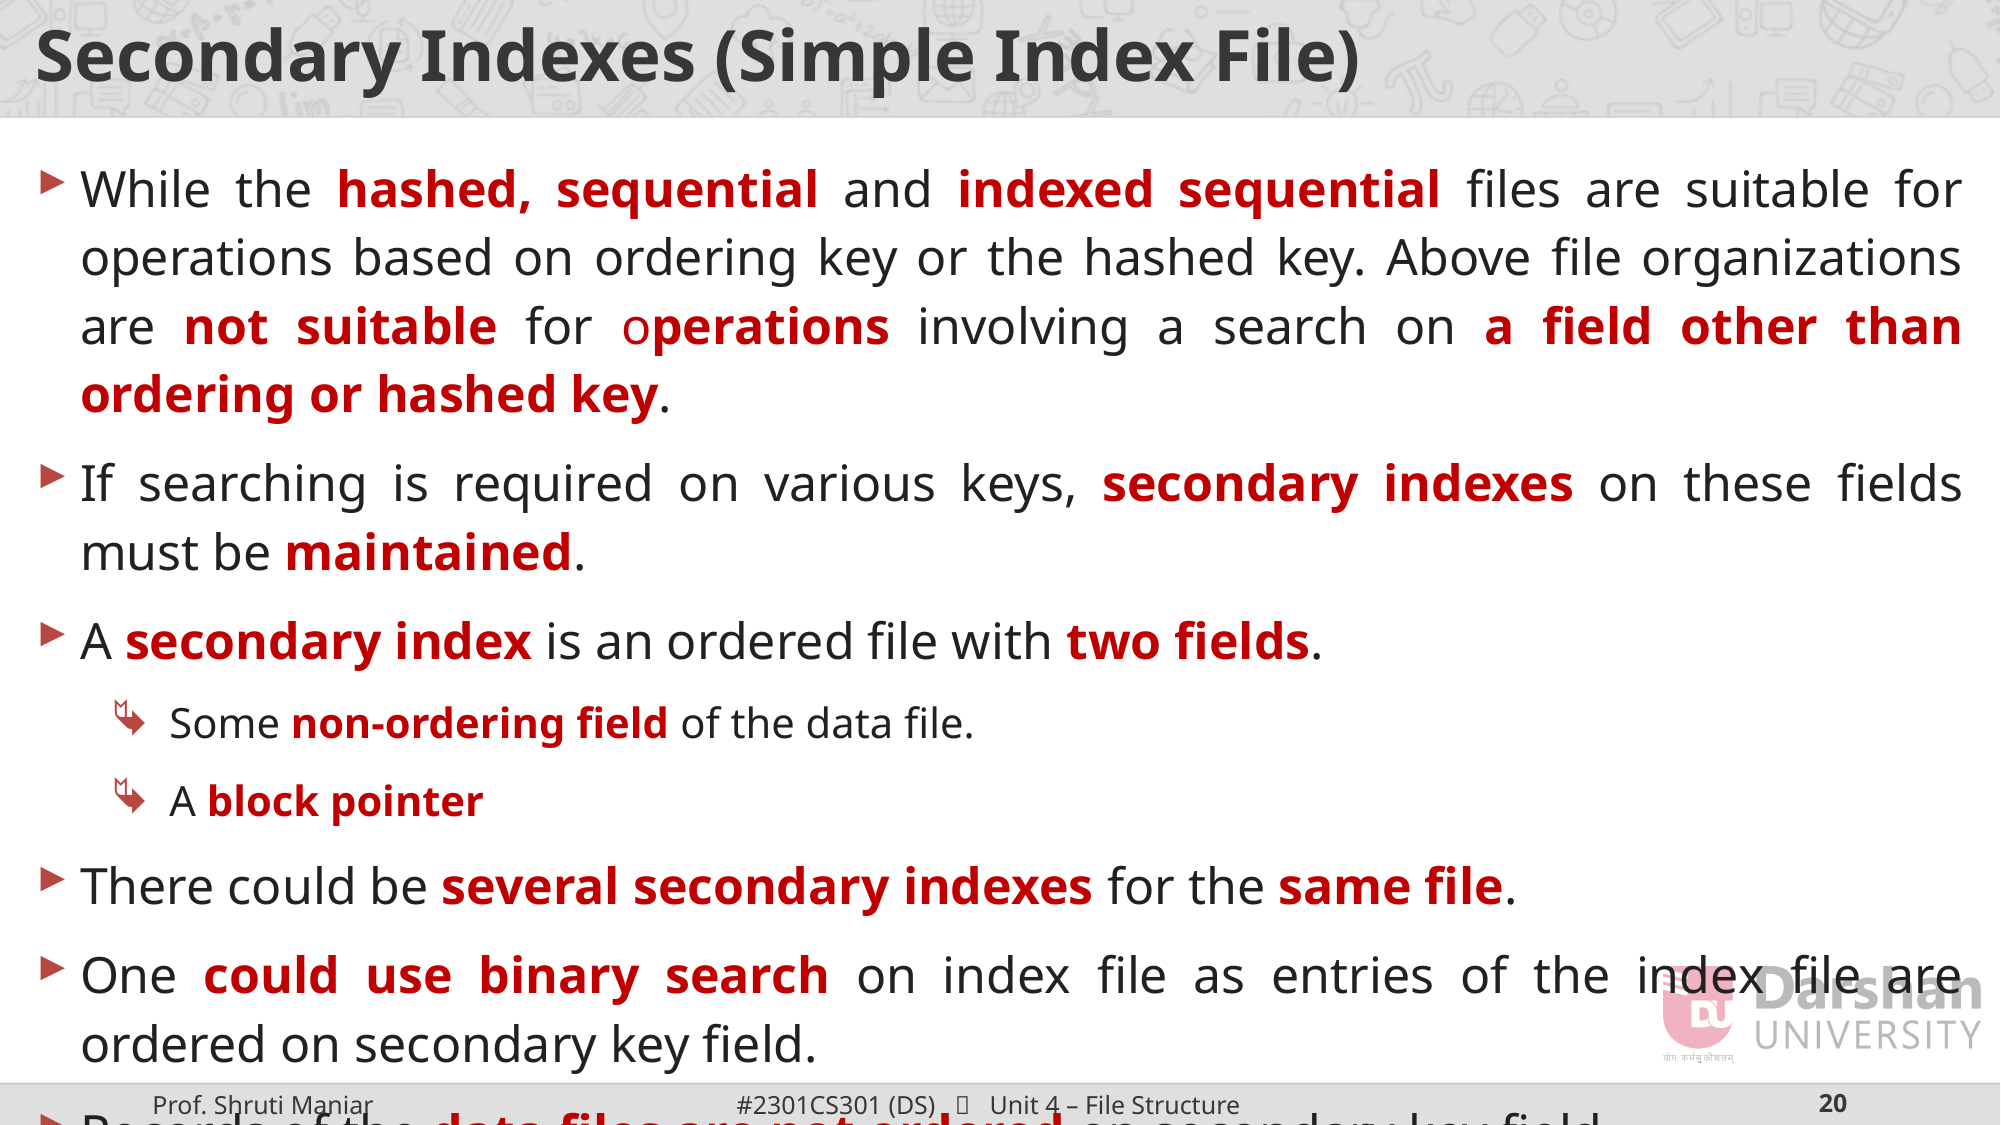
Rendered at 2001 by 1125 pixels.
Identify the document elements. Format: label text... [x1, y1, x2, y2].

list While the hashed, sequential and indexed sequential files are suitable for operations based on ordering key or the hashed key. Above file organizations are not suitable for operations involving a search on a field other than ordering or hashed key. If searching is required on various keys, secondary indexes on these fields must be maintained. A secondary index is an ordered file with two fields. Some non-ordering field of the data file. A block pointer There could be several secondary indexes for the same file. One could use binary search on index file as entries of the index file are ordered on secondary key field. Records of the data files are not ordered on secondary key field. [21, 141, 1979, 1059]
title Secondary Indexes (Simple Index File) [0, 0, 2000, 117]
